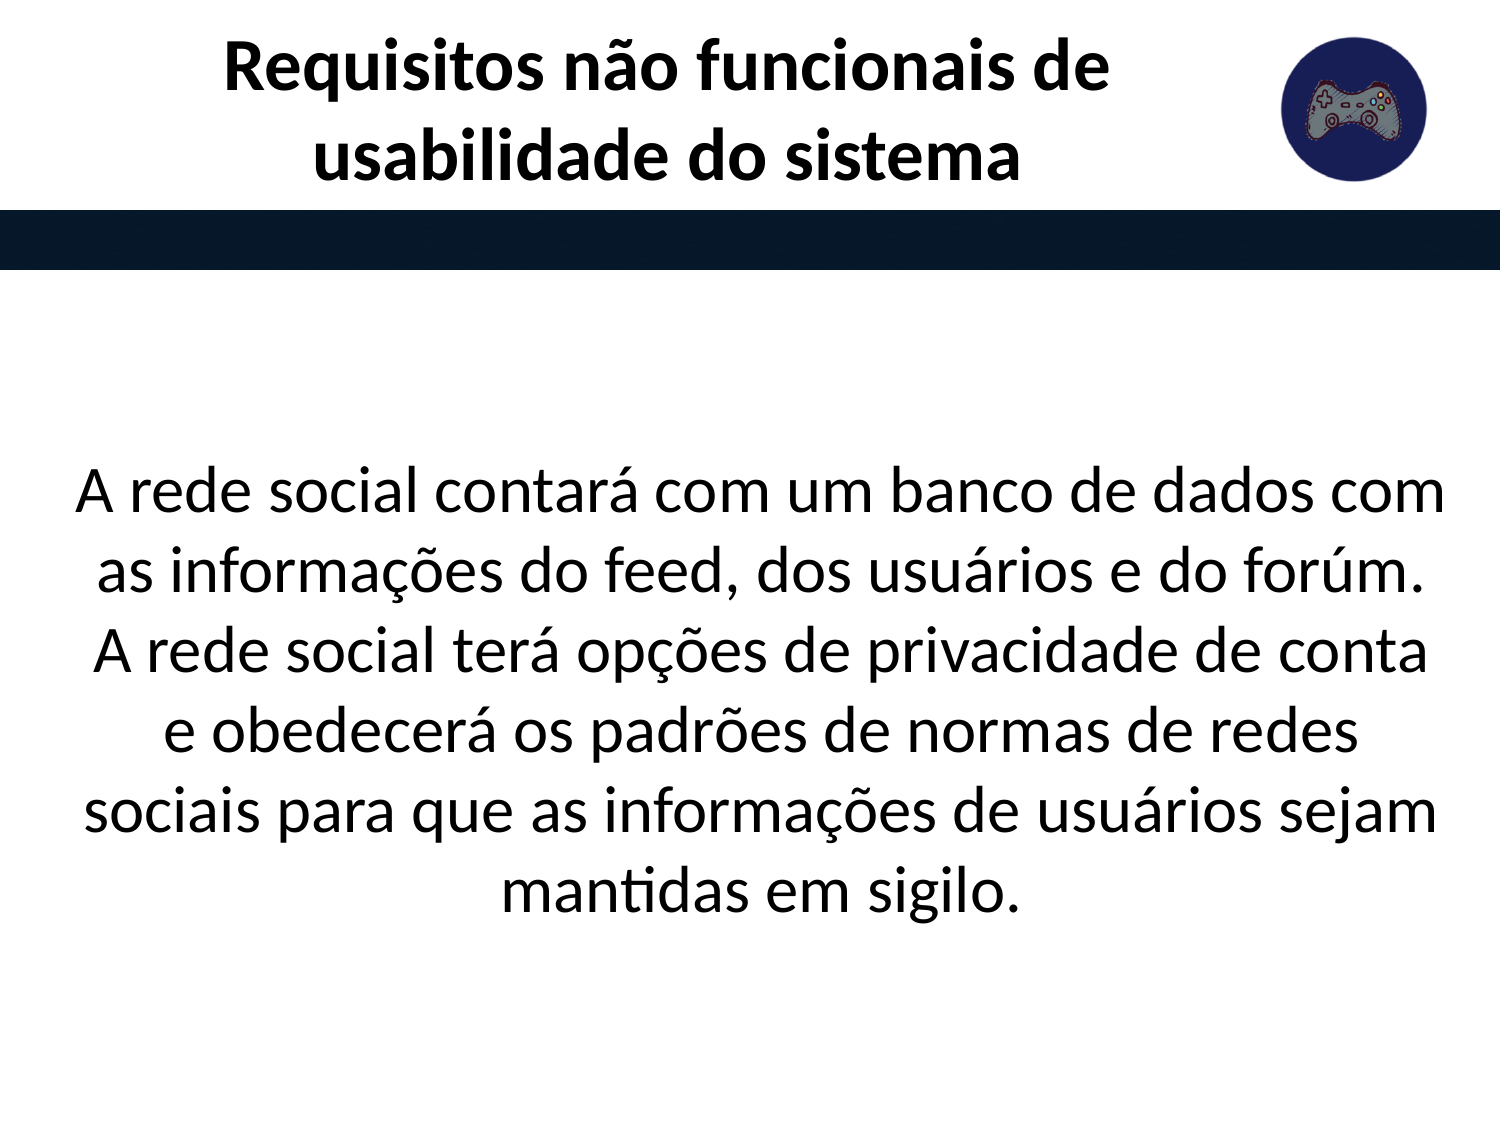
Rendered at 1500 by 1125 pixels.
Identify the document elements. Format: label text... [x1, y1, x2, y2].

title A rede social contará com um banco de dados com as informações do feed, dos usuários e do forúm. A rede social terá opções de privacidade de conta e obedecerá os padrões de normas de redes sociais para que as informações de usuários sejam mantidas em sigilo. [58, 351, 1465, 1020]
picture [1262, 23, 1432, 188]
picture [0, 210, 1500, 270]
text_box Requisitos não funcionais de usabilidade do sistema [81, 0, 1254, 209]
